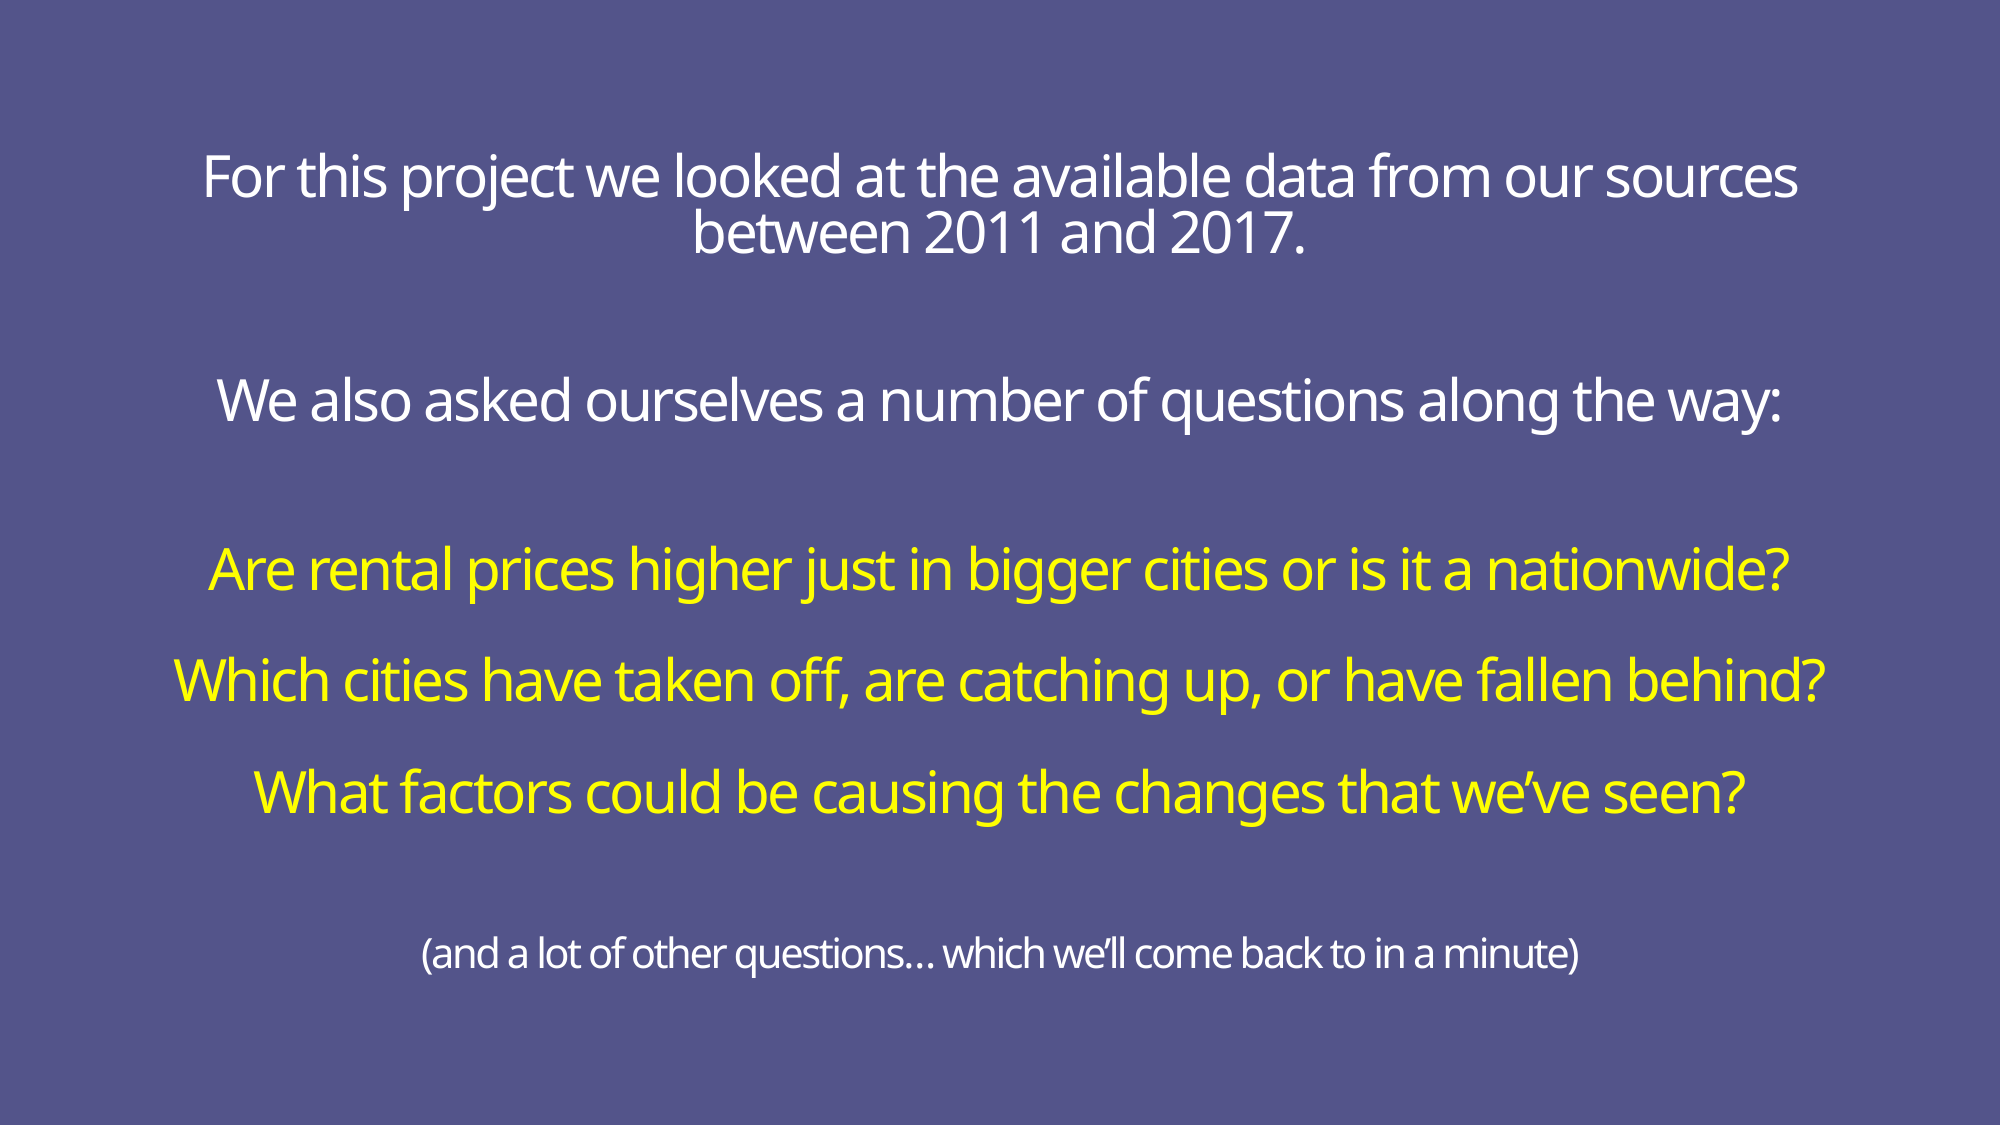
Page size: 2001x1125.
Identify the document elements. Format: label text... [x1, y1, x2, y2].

title For this project we looked at the available data from our sources between 2011 and 2017. We also asked ourselves a number of questions along the way: Are rental prices higher just in bigger cities or is it a nationwide? Which cities have taken off, are catching up, or have fallen behind? What factors could be causing the changes that we’ve seen? (and a lot of other questions… which we’ll come back to in a minute) [115, 218, 1885, 985]
